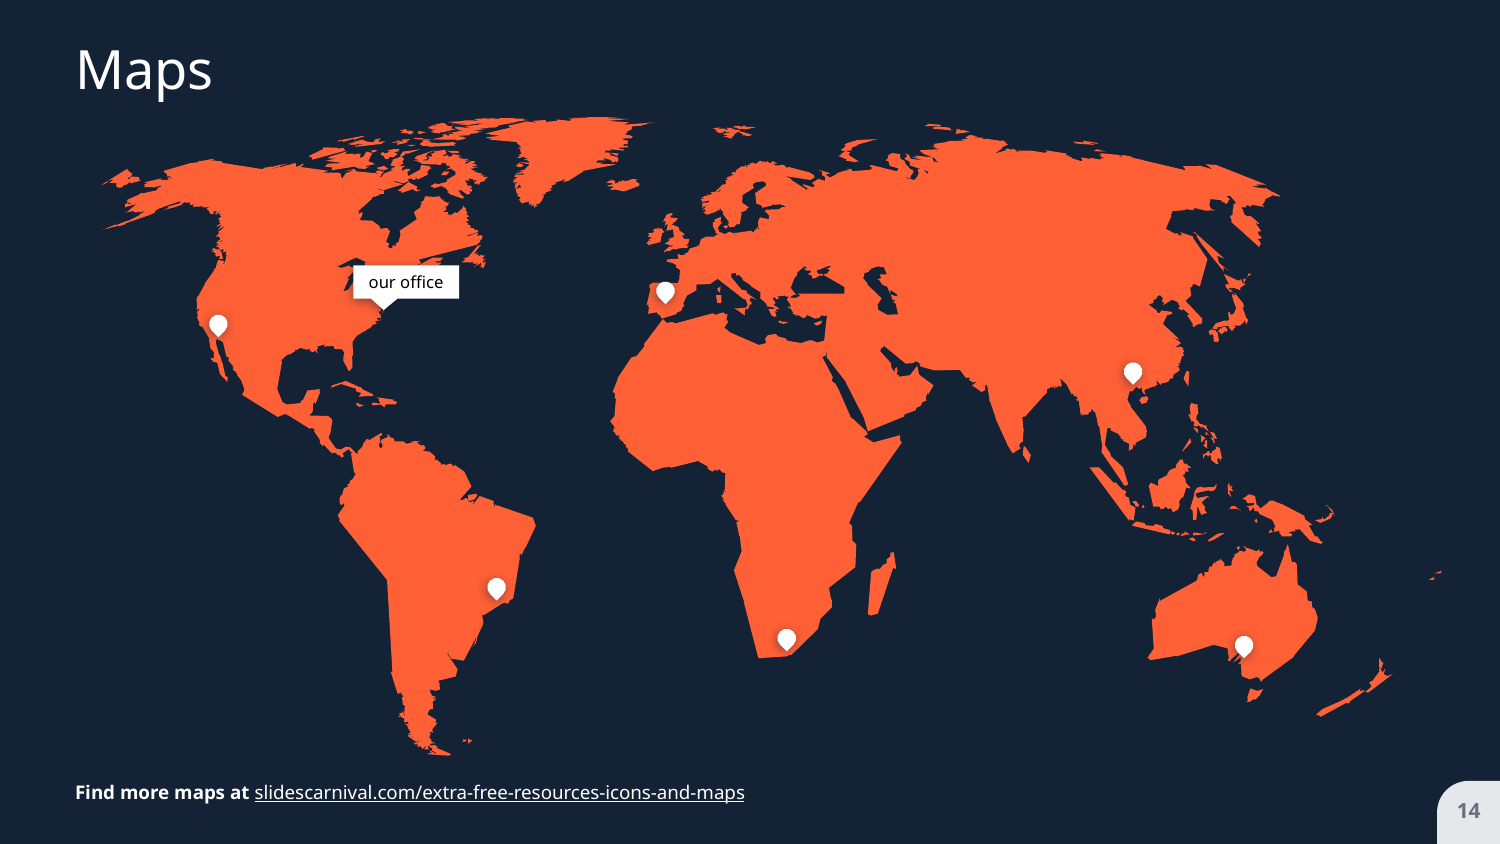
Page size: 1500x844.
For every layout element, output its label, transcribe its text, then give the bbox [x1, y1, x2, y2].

text_box [610, 134, 1280, 659]
text_box [1246, 688, 1264, 702]
text_box our office [353, 265, 460, 311]
text_box [777, 629, 796, 652]
text_box [487, 578, 506, 601]
text_box [924, 123, 954, 131]
text_box [712, 125, 757, 139]
title Maps [75, 0, 596, 144]
list Find more maps at slidescarnival.com/extra-free-resources-icons-and-maps [75, 780, 1342, 831]
text_box [1314, 504, 1335, 523]
text_box [101, 168, 141, 189]
text_box [1124, 362, 1143, 385]
text_box [1147, 544, 1318, 682]
text_box [512, 117, 655, 208]
slide_number ‹#› [1437, 780, 1500, 844]
text_box [1242, 494, 1324, 545]
text_box [656, 281, 675, 305]
text_box [209, 314, 228, 338]
text_box [1316, 658, 1393, 717]
text_box [102, 147, 536, 756]
text_box [1235, 636, 1254, 659]
text_box [955, 129, 970, 134]
